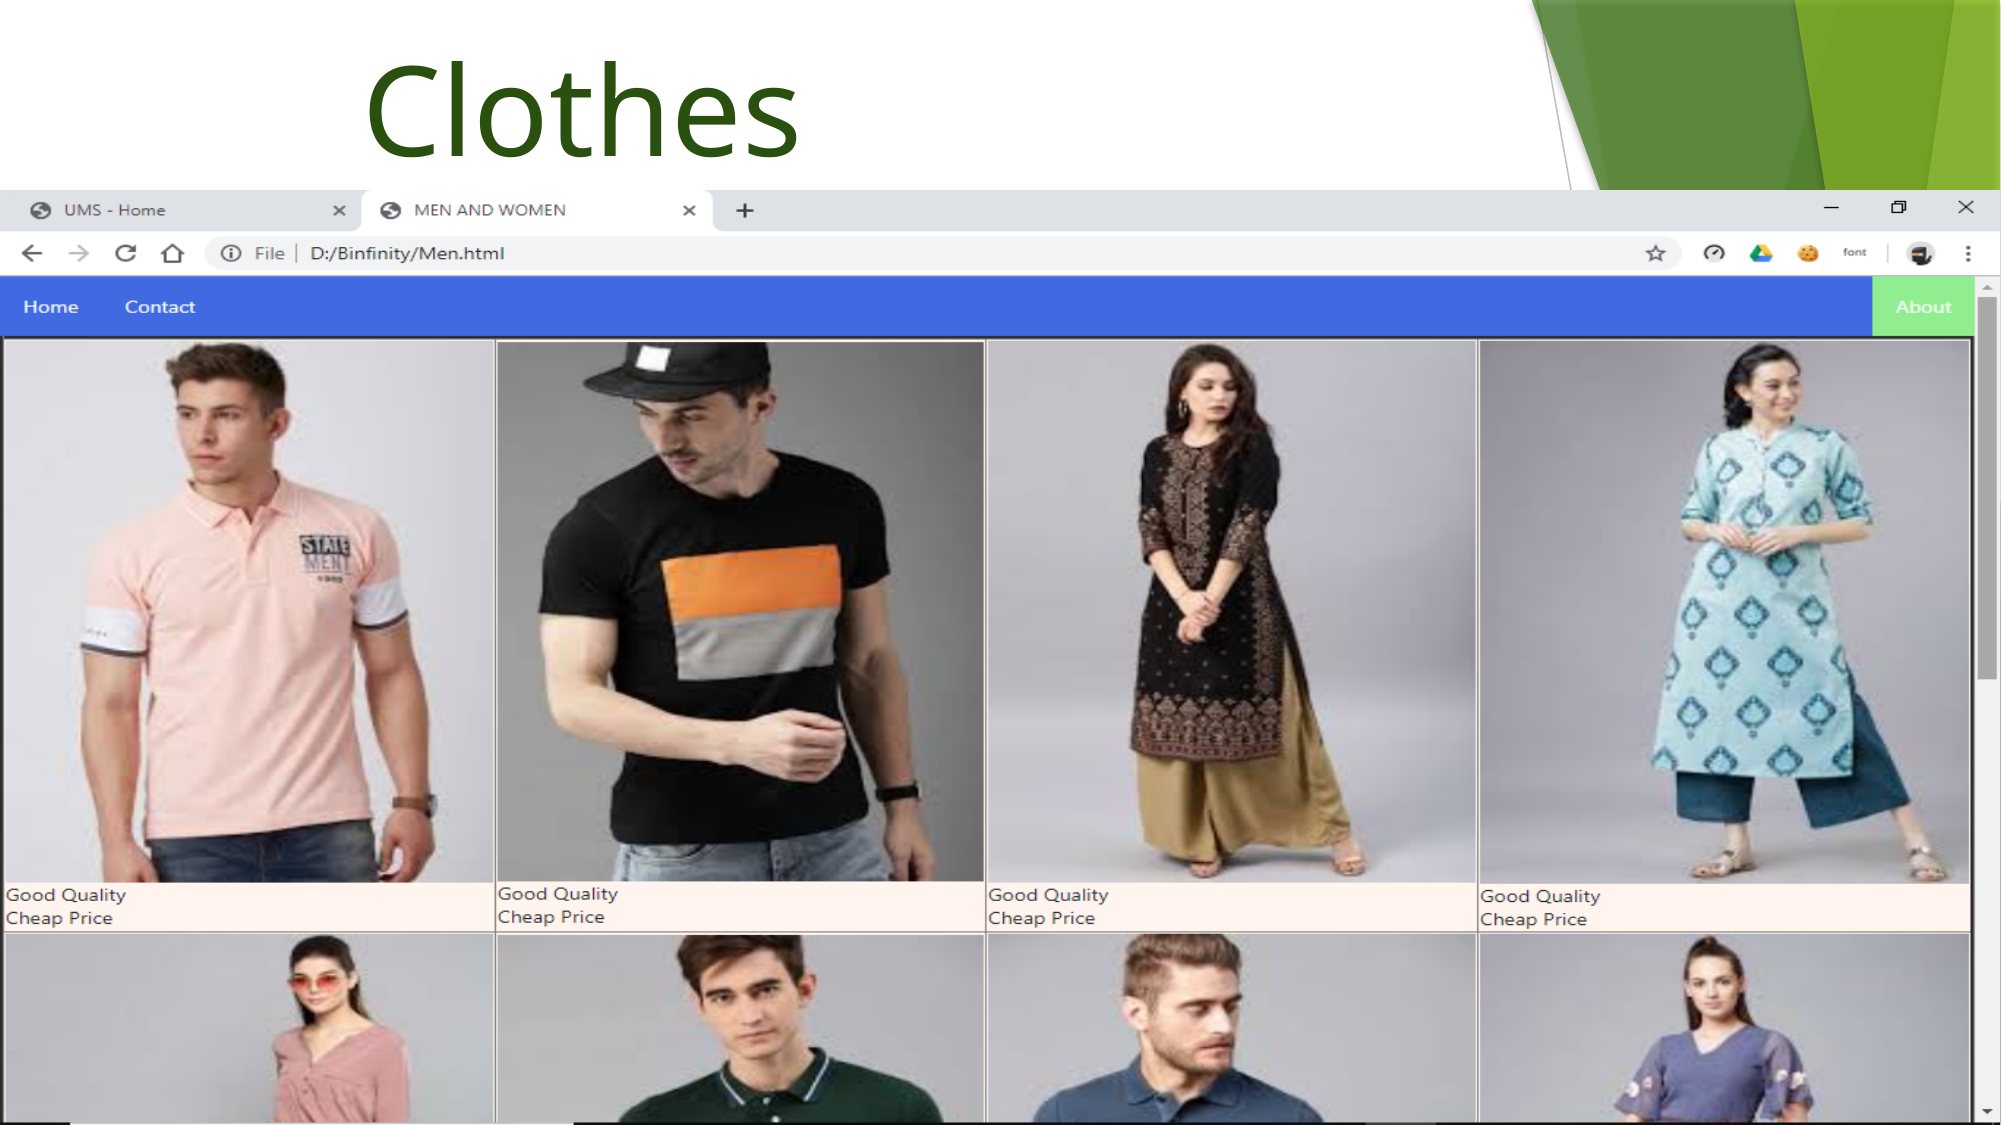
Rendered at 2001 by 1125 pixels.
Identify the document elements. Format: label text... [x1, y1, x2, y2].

picture [0, 189, 2000, 1125]
text_box Clothes [347, 23, 1533, 187]
